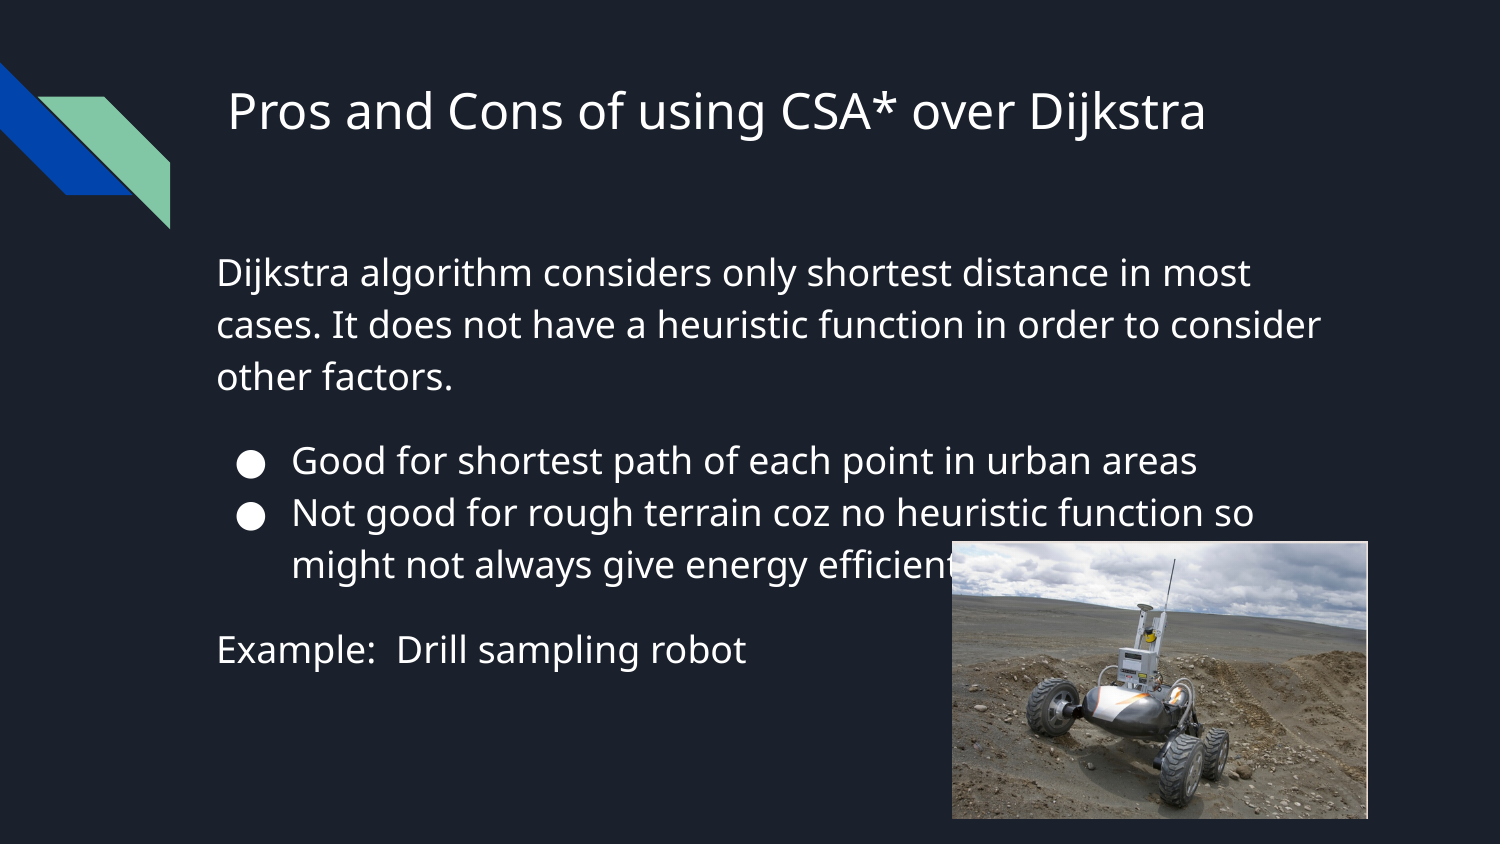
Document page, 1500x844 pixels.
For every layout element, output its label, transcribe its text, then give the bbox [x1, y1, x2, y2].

picture [952, 541, 1368, 819]
list Dijkstra algorithm considers only shortest distance in most cases. It does not have a heuristic function in order to consider other factors. Good for shortest path of each point in urban areas Not good for rough terrain coz no heuristic function so might not always give energy efficient path Example: Drill sampling robot [200, 227, 1380, 735]
title Pros and Cons of using CSA* over Dijkstra [212, 64, 1368, 215]
